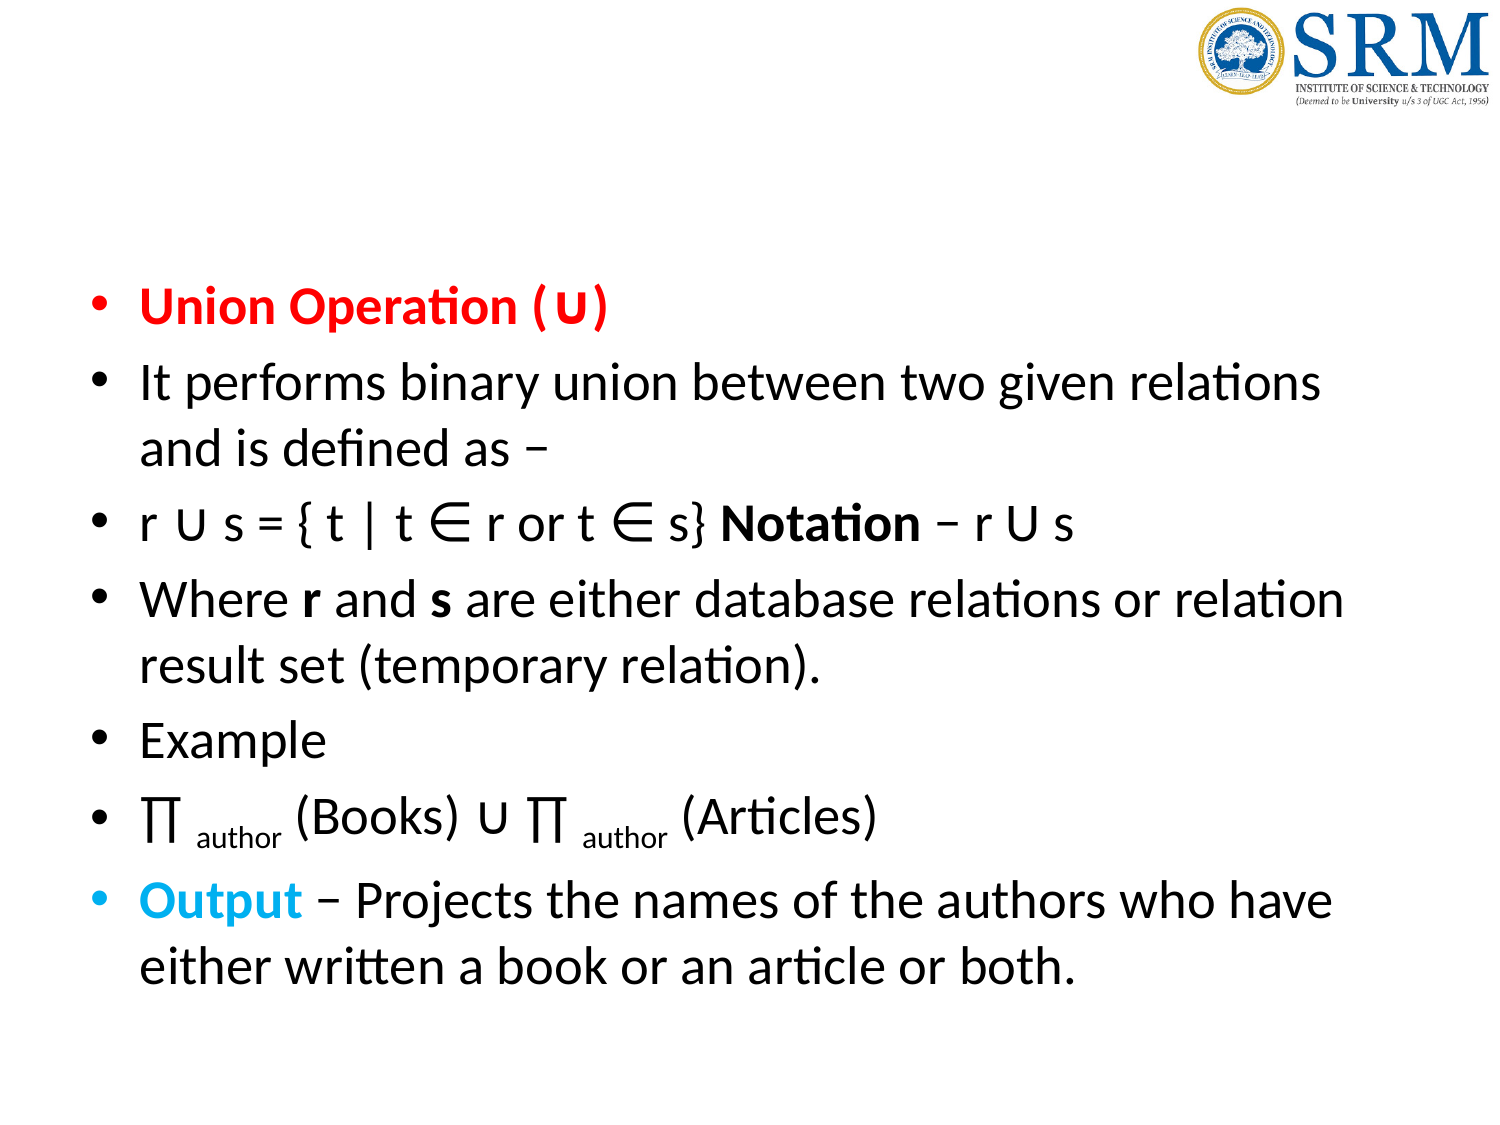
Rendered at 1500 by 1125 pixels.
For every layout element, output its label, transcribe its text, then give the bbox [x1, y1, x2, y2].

list Union Operation (∪) It performs binary union between two given relations and is defined as − r ∪ s = { t | t ∈ r or t ∈ s} Notation − r U s Where r and s are either database relations or relation result set (temporary relation). Example ∏ author (Books) ∪ ∏ author (Articles) Output − Projects the names of the authors who have either written a book or an article or both. [75, 262, 1425, 1005]
picture [1192, 6, 1495, 112]
